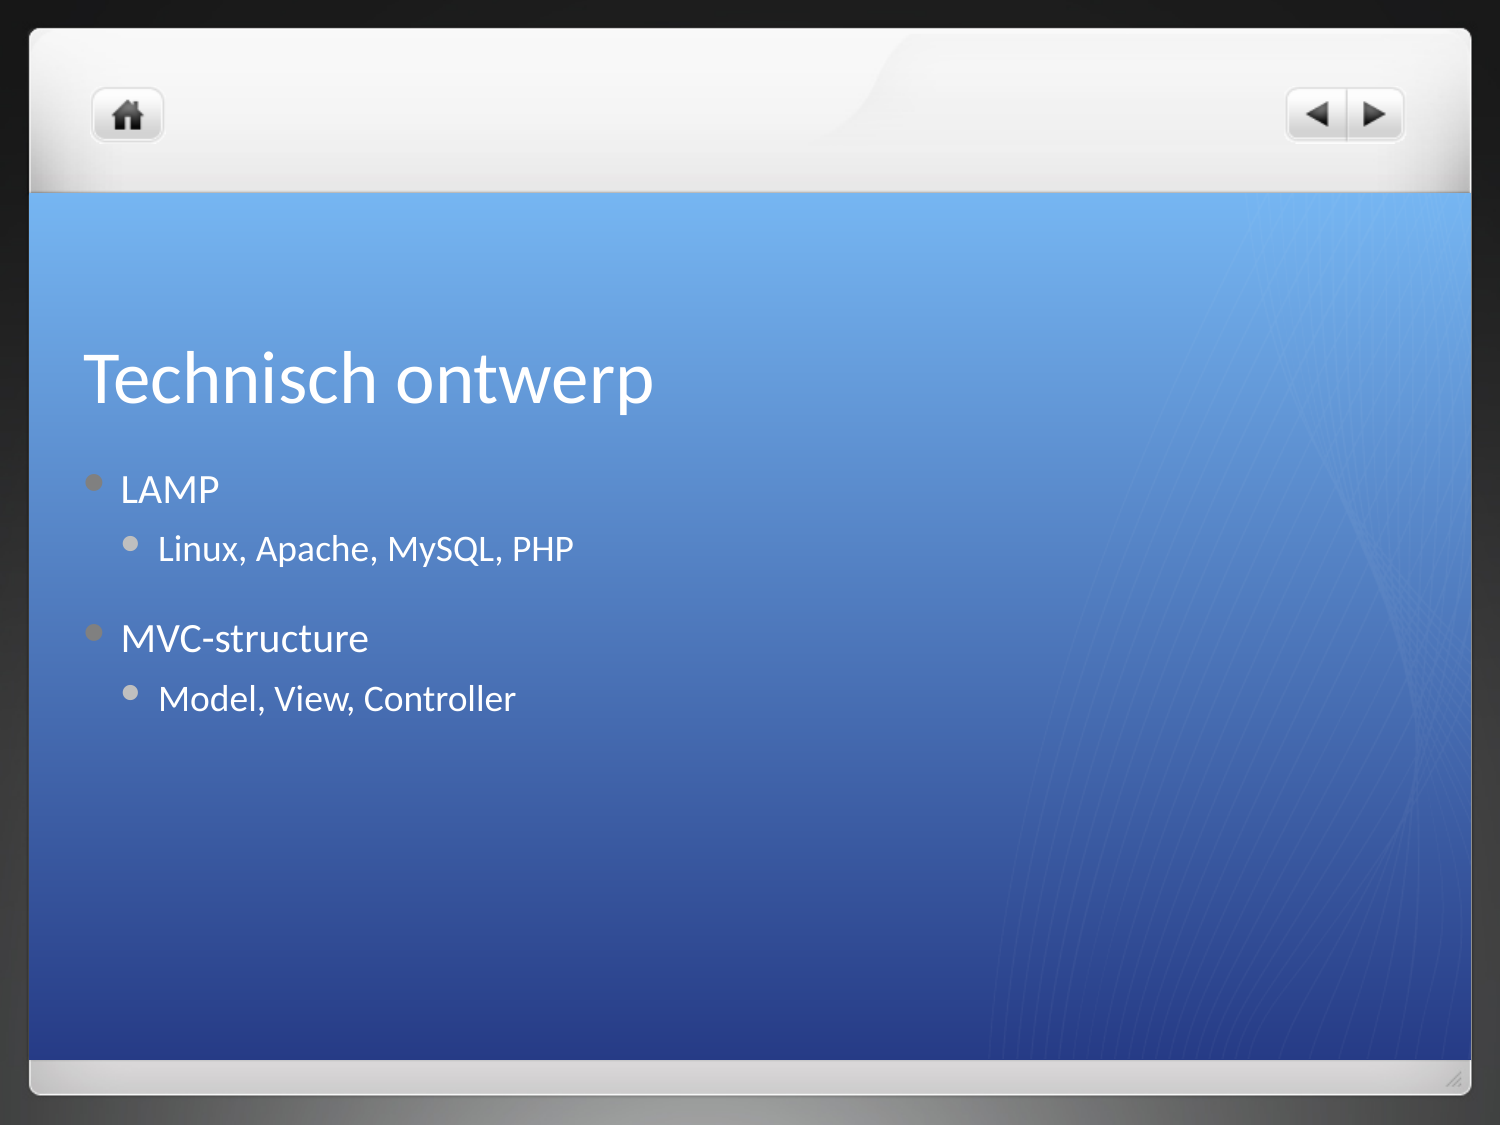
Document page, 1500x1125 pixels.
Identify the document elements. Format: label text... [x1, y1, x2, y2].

picture [0, 0, 1500, 1125]
title Technisch ontwerp [68, 238, 1432, 427]
list LAMP Linux, Apache, MySQL, PHP MVC-structure Model, View, Controller [68, 454, 1432, 1025]
